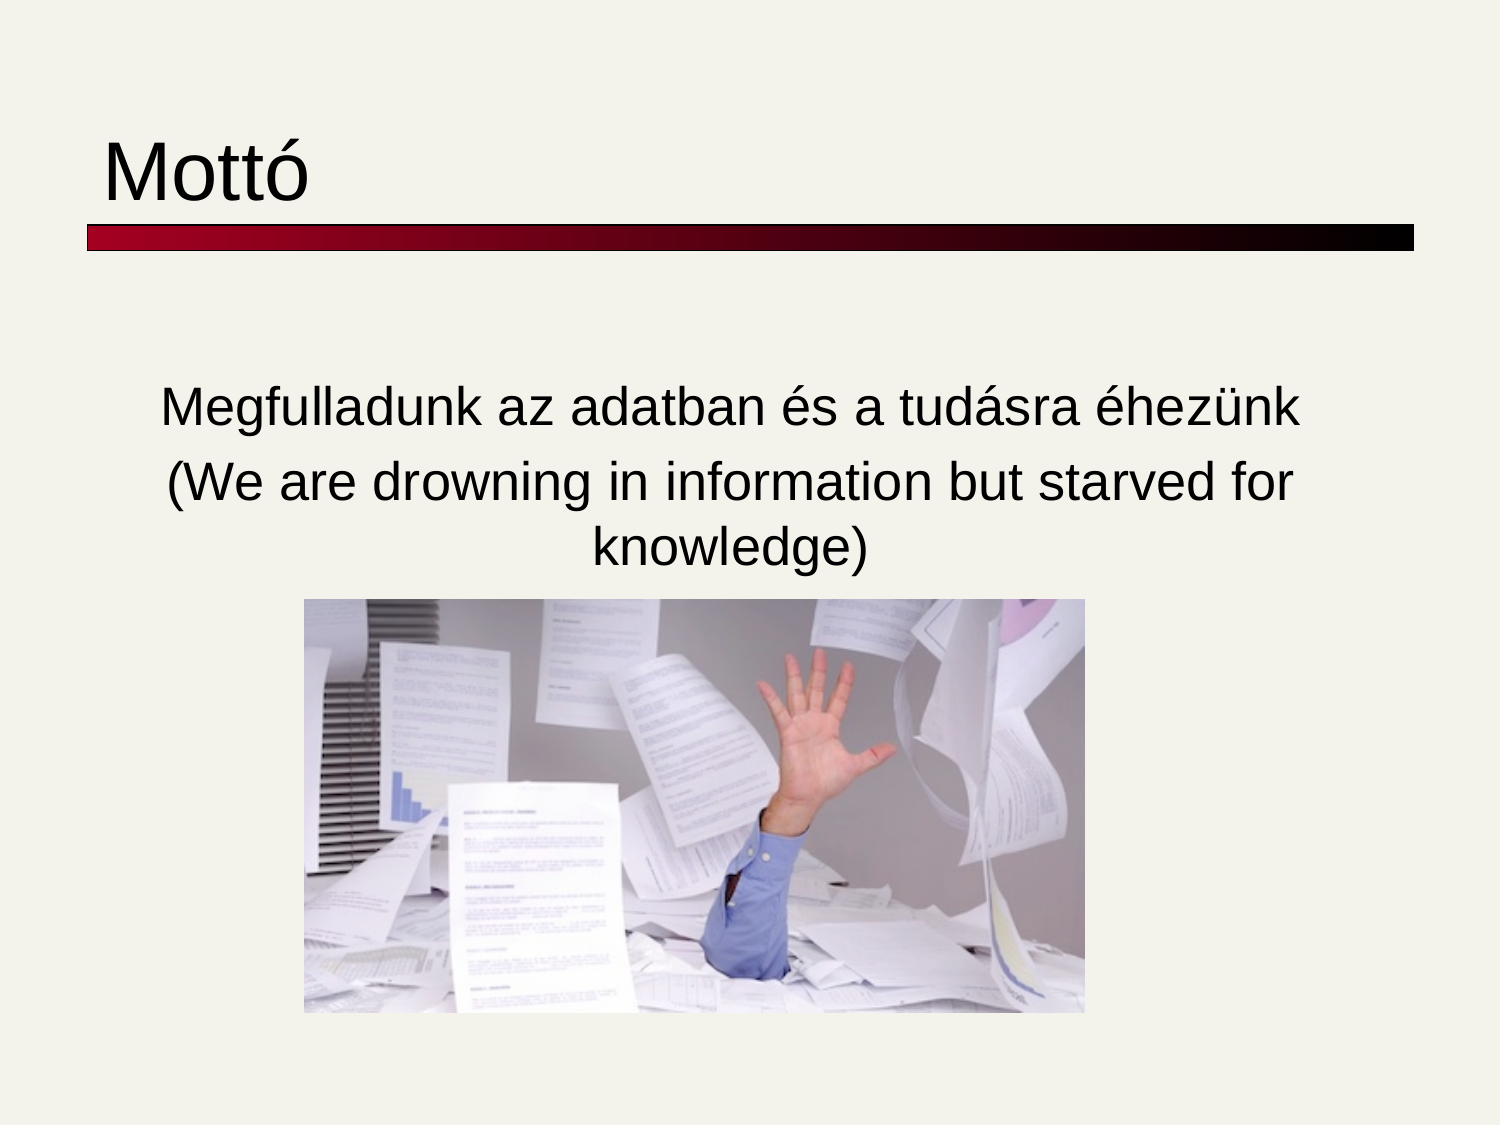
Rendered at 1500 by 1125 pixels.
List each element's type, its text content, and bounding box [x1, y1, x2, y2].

picture [303, 599, 1085, 1013]
title Mottó [87, 62, 1413, 225]
list Megfulladunk az adatban és a tudásra éhezünk (We are drowning in information but starved for knowledge) [75, 287, 1388, 1088]
